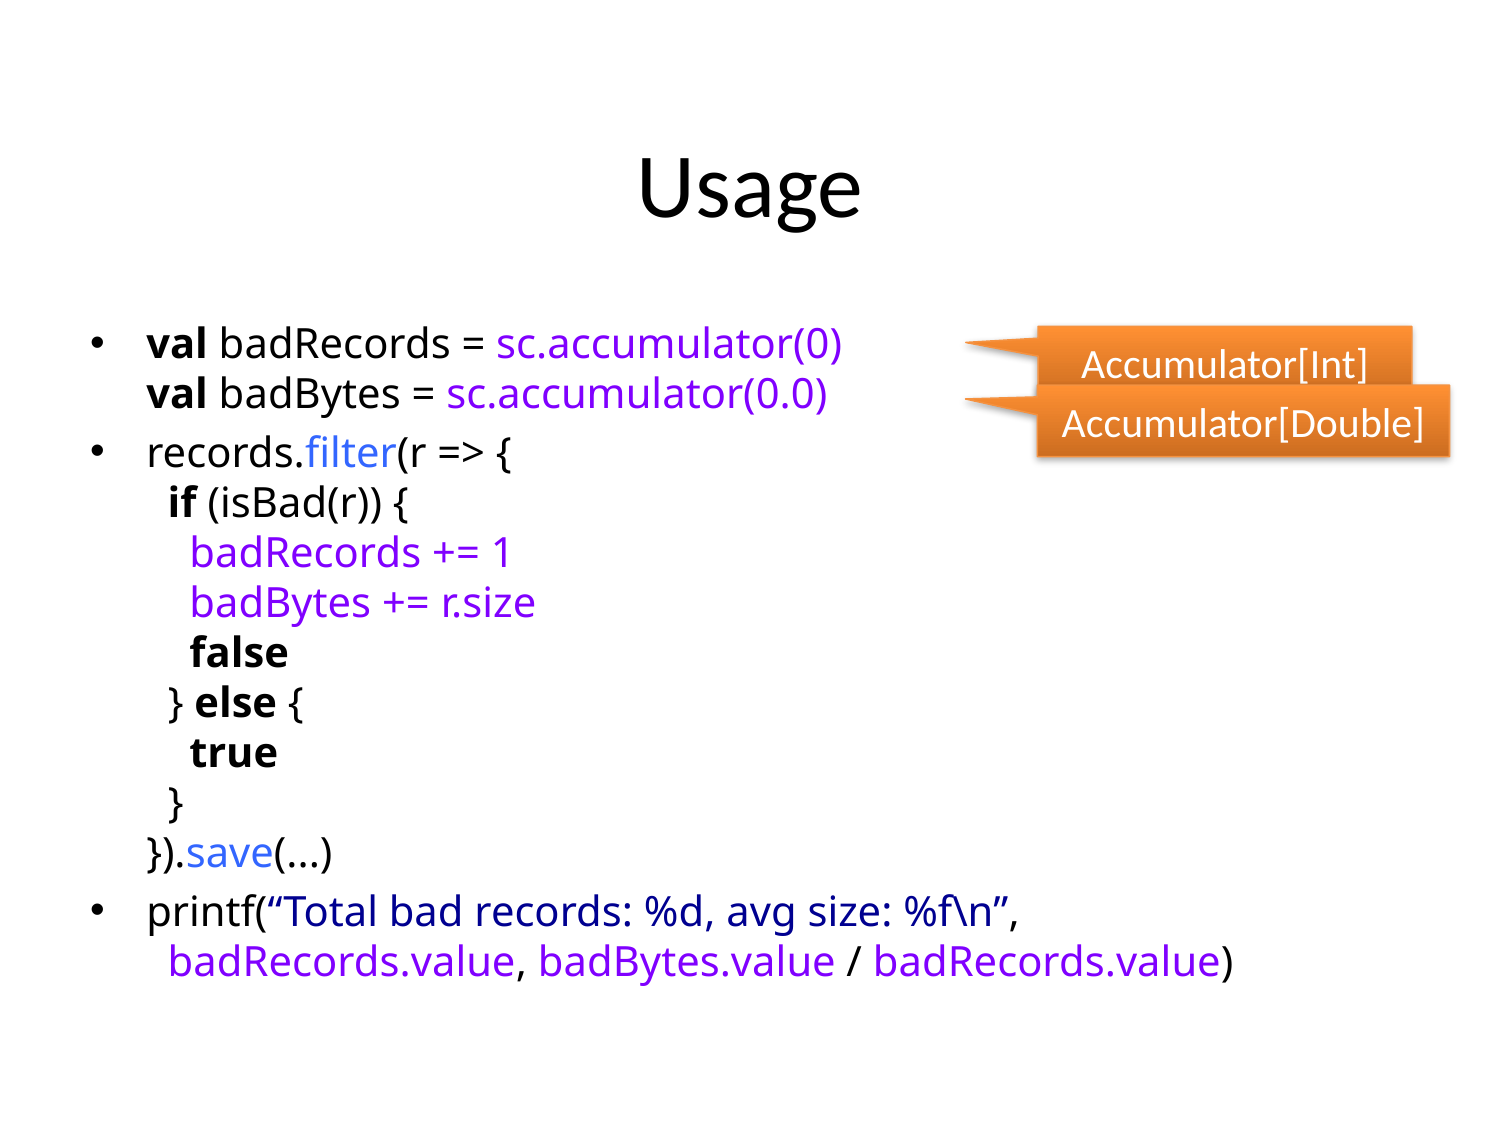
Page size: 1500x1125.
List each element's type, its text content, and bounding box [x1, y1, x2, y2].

text_box Accumulator[Double] [964, 384, 1451, 458]
text_box Accumulator[Int] [965, 325, 1413, 384]
title Usage [75, 87, 1425, 275]
list val badRecords = sc.accumulator(0) val badBytes = sc.accumulator(0.0) records.filter(r => { if (isBad(r)) { badRecords += 1 badBytes += r.size false } else { true } }).save(...) printf(“Total bad records: %d, avg size: %f\n”, badRecords.value, badBytes.value / badRecords.value) [75, 309, 1463, 1002]
